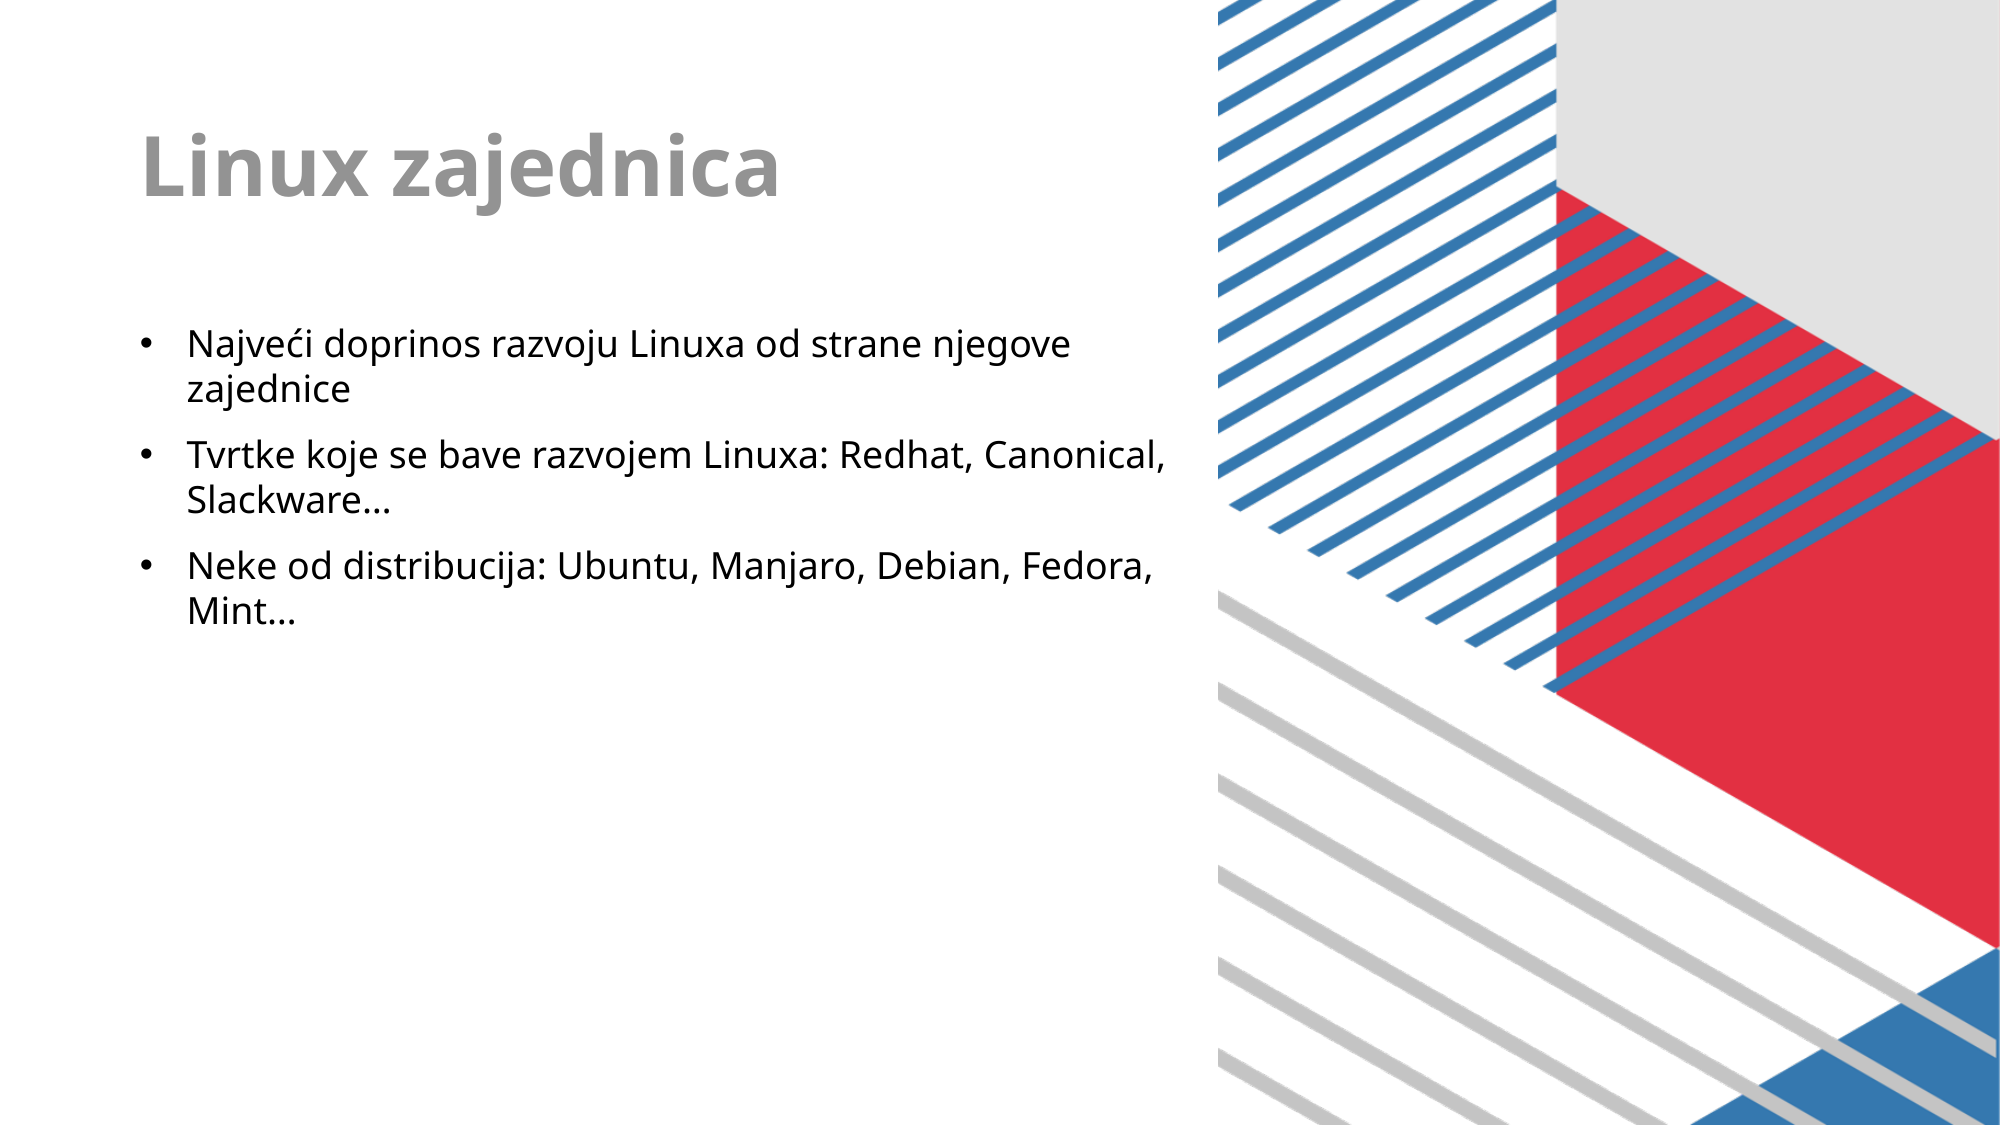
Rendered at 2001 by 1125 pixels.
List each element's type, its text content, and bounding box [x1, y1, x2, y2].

list Najveći doprinos razvoju Linuxa od strane njegove zajednice Tvrtke koje se bave razvojem Linuxa: Redhat, Canonical, Slackware… Neke od distribucija: Ubuntu, Manjaro, Debian, Fedora, Mint… [125, 312, 1188, 850]
title Linux zajednica [125, 117, 1188, 312]
picture [1218, 0, 2000, 1125]
